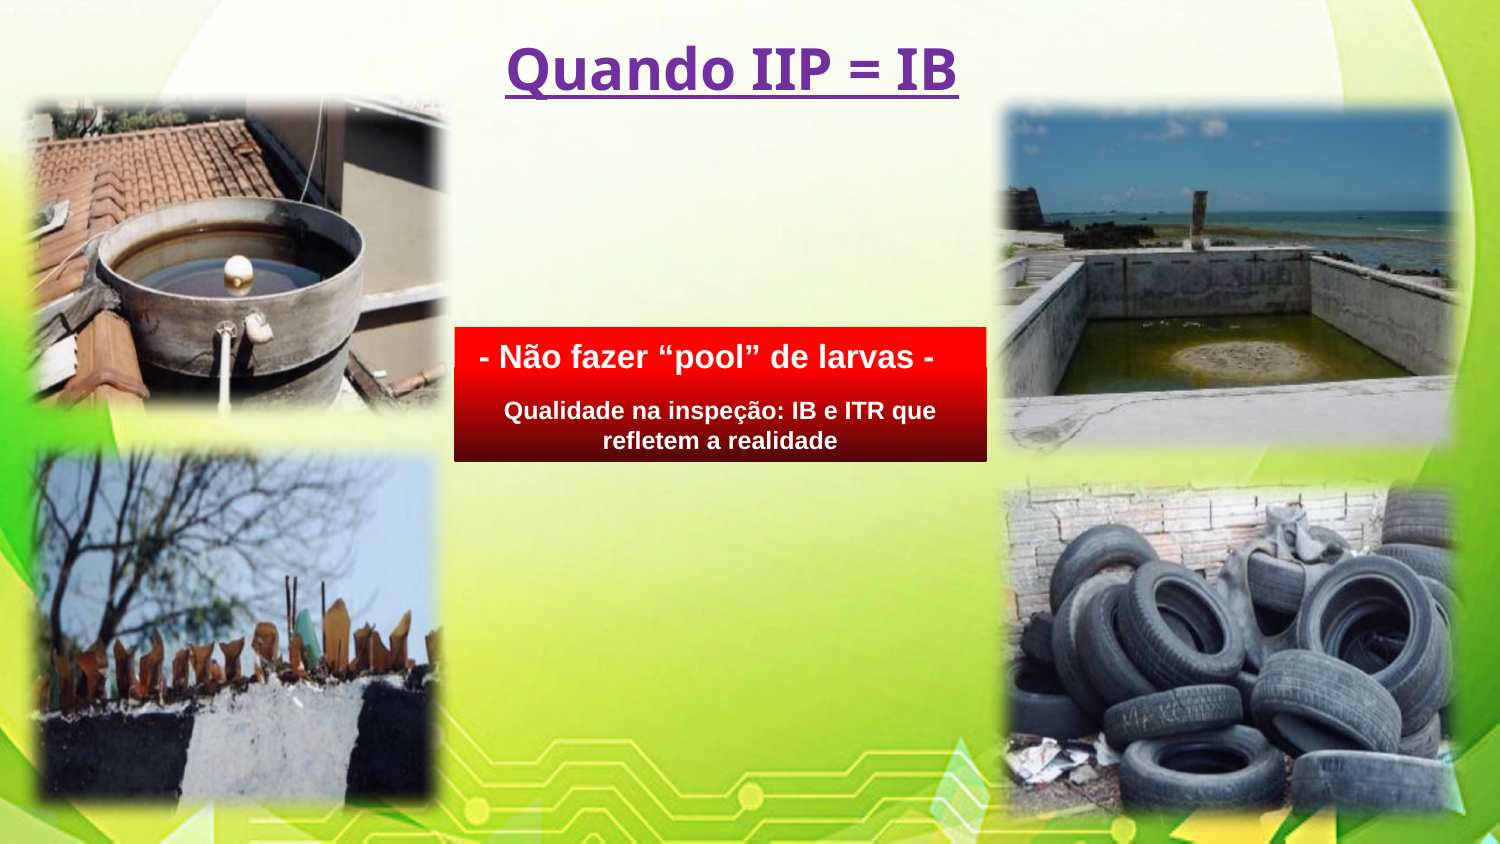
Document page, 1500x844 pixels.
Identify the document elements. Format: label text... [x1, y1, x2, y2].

picture [0, 0, 1500, 844]
text_box - Não fazer “pool” de larvas - Qualidade na inspeção: IB e ITR que refletem a realidade [454, 327, 981, 462]
text_box Quando IIP = IB [466, 0, 998, 139]
